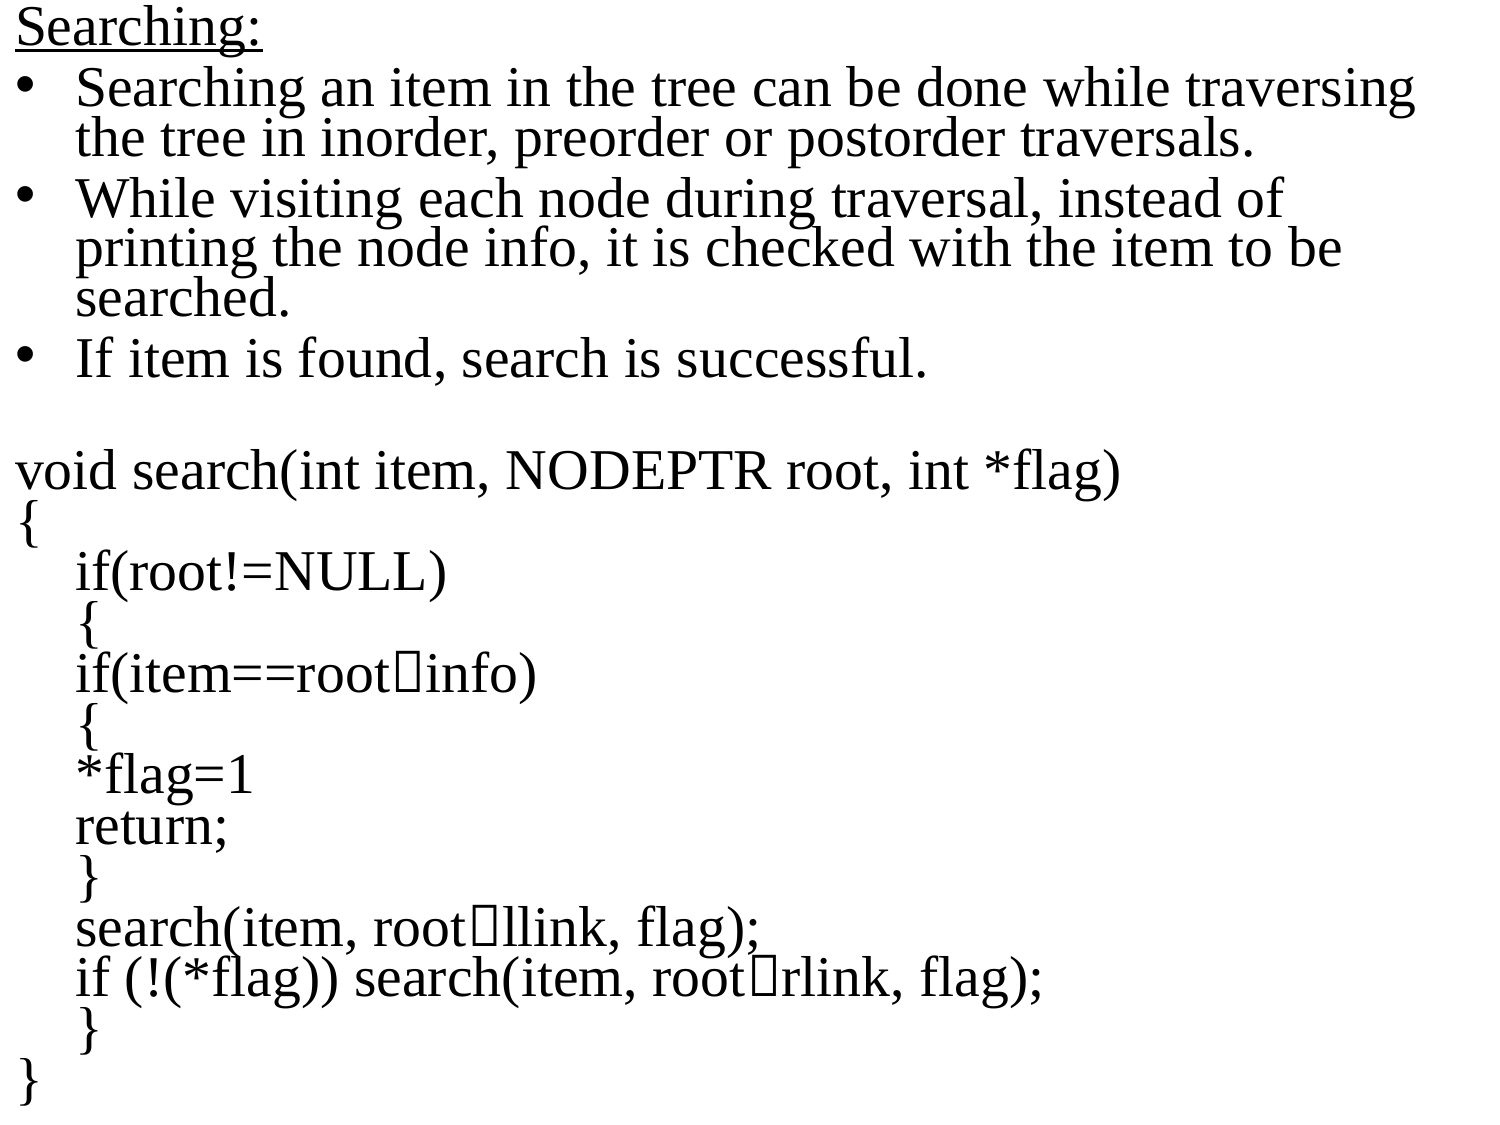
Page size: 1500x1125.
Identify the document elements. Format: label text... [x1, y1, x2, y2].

list Searching: Searching an item in the tree can be done while traversing the tree in inorder, preorder or postorder traversals. While visiting each node during traversal, instead of printing the node info, it is checked with the item to be searched. If item is found, search is successful. void search(int item, NODEPTR root, int *flag) { if(root!=NULL) { if(item==rootinfo) { *flag=1 return; } search(item, rootllink, flag); if (!(*flag)) search(item, rootrlink, flag); } } [0, 0, 1500, 1125]
